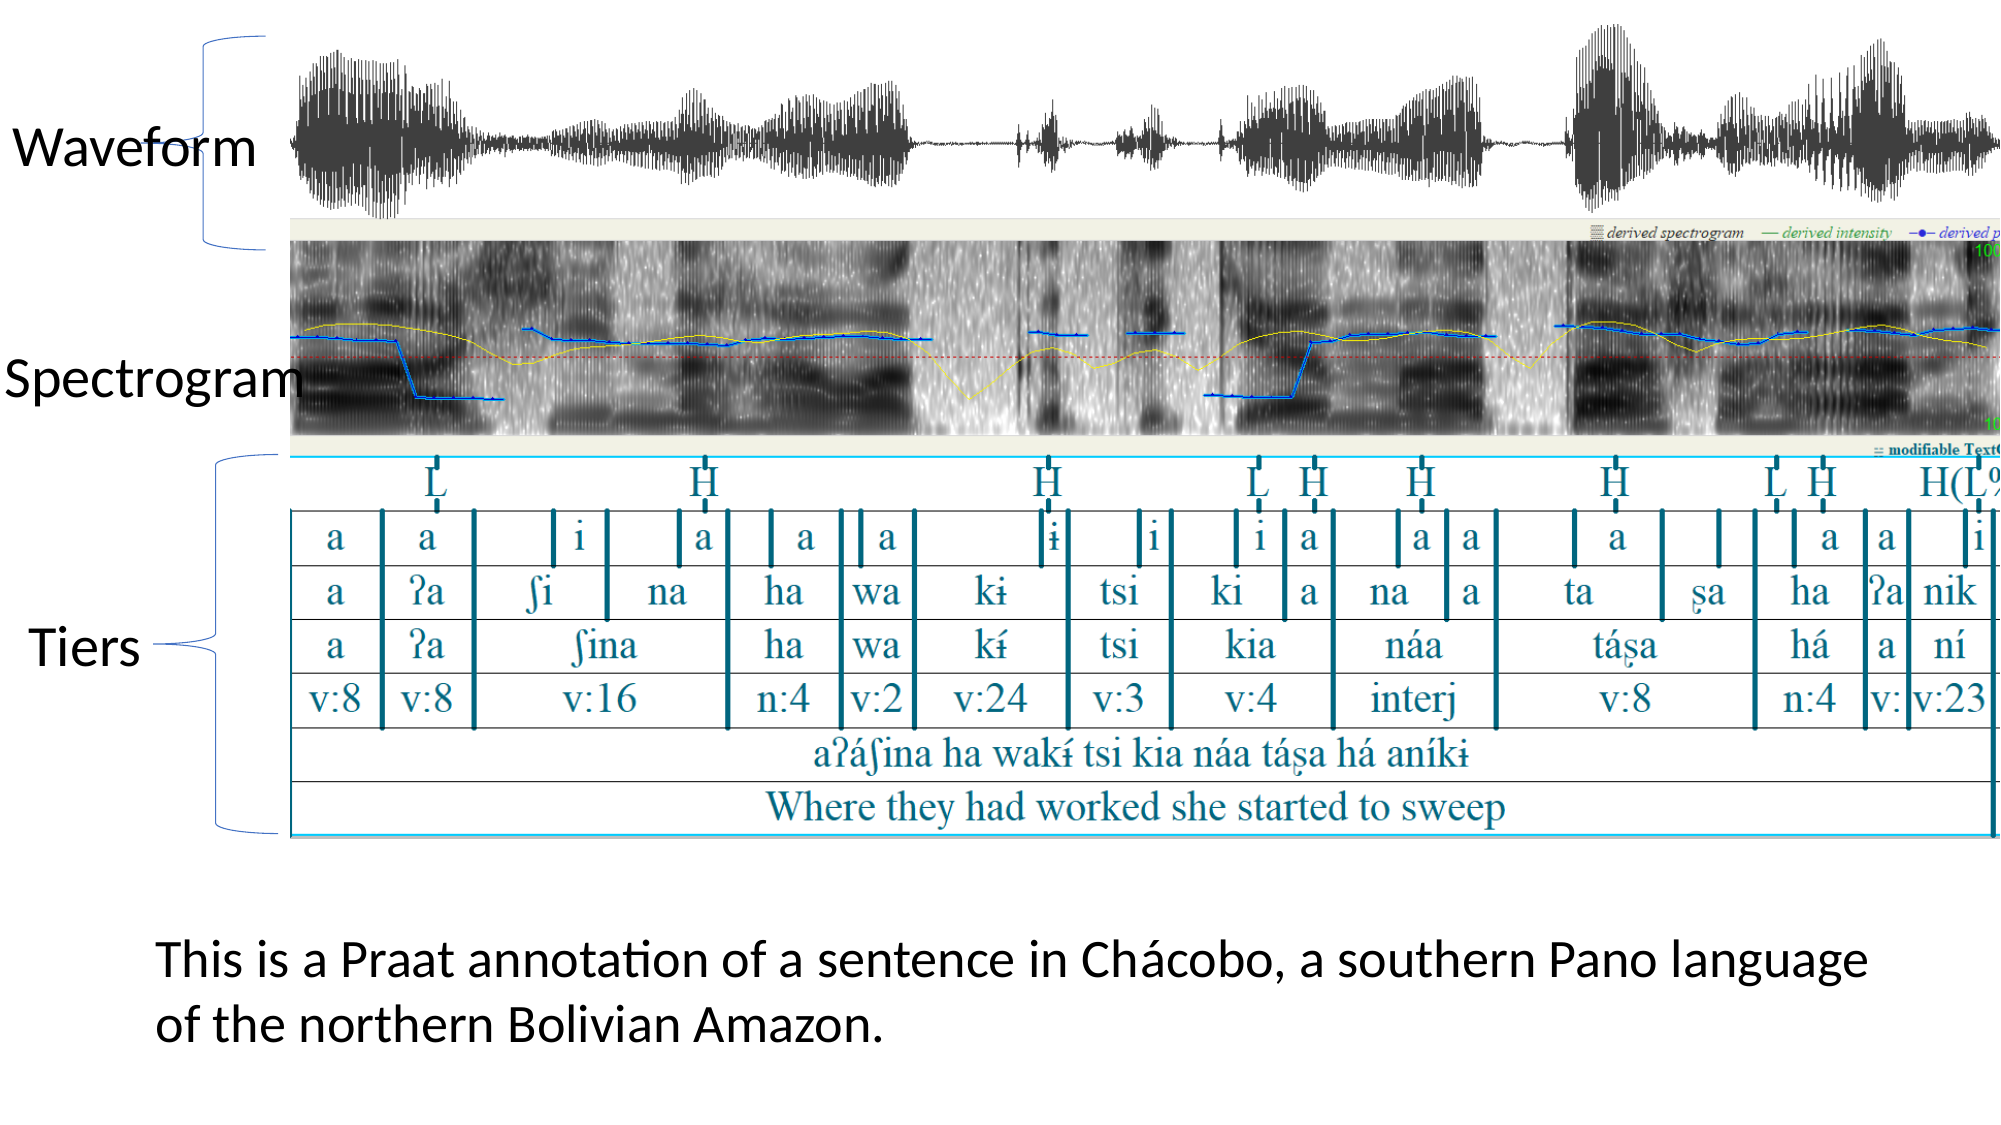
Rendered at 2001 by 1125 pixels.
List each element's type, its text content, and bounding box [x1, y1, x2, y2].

text_box [157, 454, 279, 834]
text_box This is a Praat annotation of a sentence in Chácobo, a southern Pano language of the northern Bolivian Amazon. [140, 915, 1910, 1061]
text_box Waveform [0, 100, 273, 186]
text_box Spectrogram [0, 332, 290, 417]
text_box [203, 36, 266, 100]
text_box Tiers [13, 601, 157, 686]
picture [290, 24, 2000, 833]
text_box [203, 186, 266, 250]
